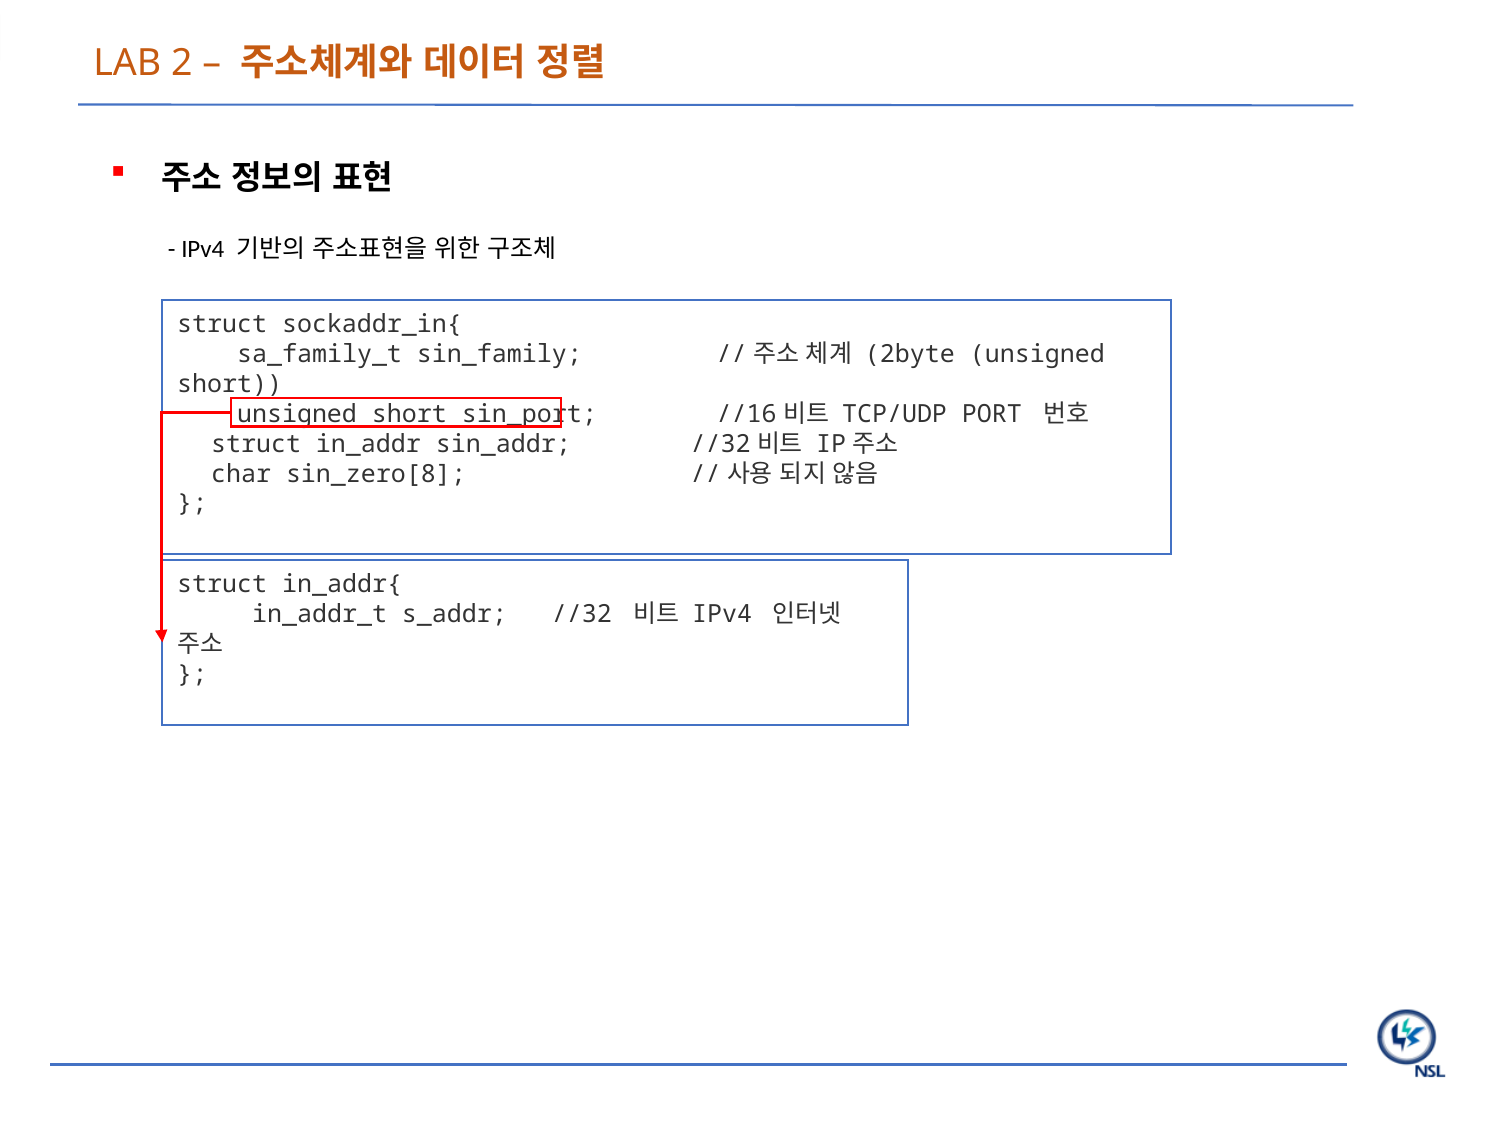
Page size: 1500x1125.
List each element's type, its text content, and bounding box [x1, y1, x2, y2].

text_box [162, 412, 232, 629]
text_box 주소 정보의 표현 [95, 148, 409, 204]
picture [1374, 999, 1450, 1083]
text_box struct in_addr{ in_addr_t s_addr; //32 비트 IPv4 인터넷 주소 }; [161, 559, 909, 726]
text_box [230, 397, 562, 428]
title LAB 2 – 주소체계와 데이터 정렬 [78, 29, 1375, 91]
text_box - IPv4 기반의 주소표현을 위한 구조체 [153, 225, 572, 271]
text_box struct sockaddr_in{ sa_family_t sin_family; //주소 체계 (2byte (unsigned short)) unsigned short sin_port; //16비트 TCP/UDP PORT 번호 struct in_addr sin_addr; //32비트 IP주소 char sin_zero[8]; //사용 되지 않음 }; [161, 299, 1172, 555]
